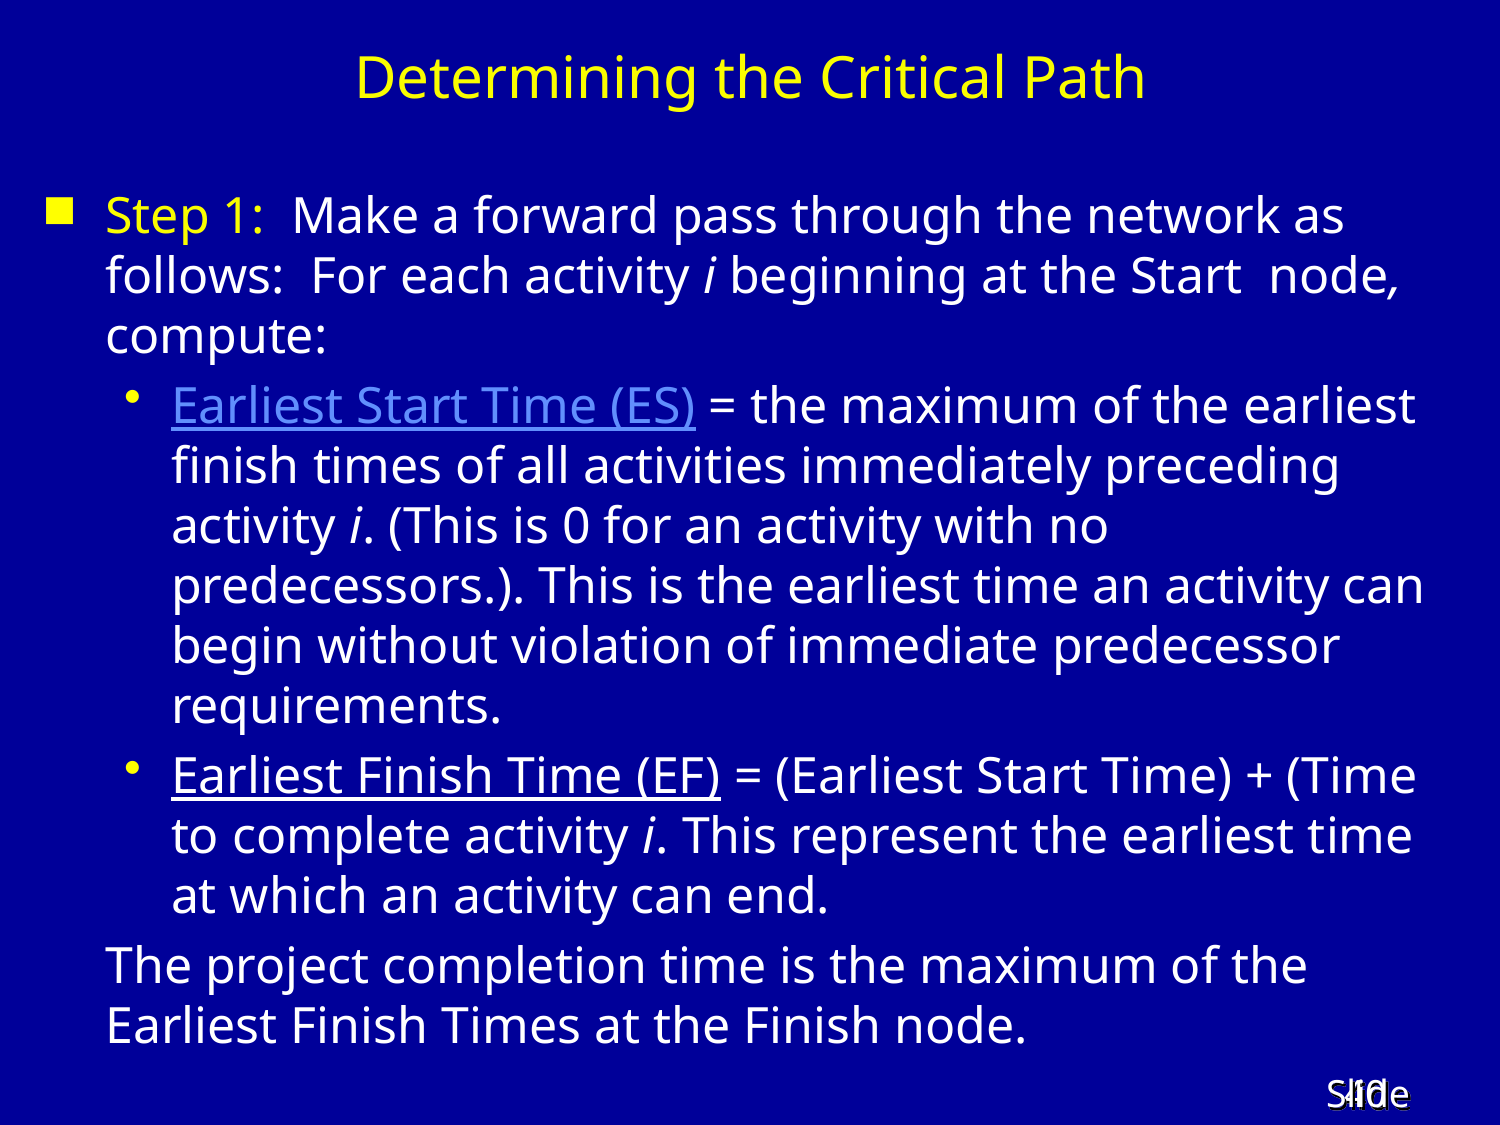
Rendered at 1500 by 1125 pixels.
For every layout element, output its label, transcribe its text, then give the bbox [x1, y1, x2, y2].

title Determining the Critical Path [113, 39, 1389, 111]
list Step 1: Make a forward pass through the network as follows: For each activity i beginning at the Start node, compute: Earliest Start Time (ES) = the maximum of the earliest finish times of all activities immediately preceding activity i. (This is 0 for an activity with no predecessors.). This is the earliest time an activity can begin without violation of immediate predecessor requirements. Earliest Finish Time (EF) = (Earliest Start Time) + (Time to complete activity i. This represent the earliest time at which an activity can end. The project completion time is the maximum of the Earliest Finish Times at the Finish node. [34, 175, 1458, 1085]
